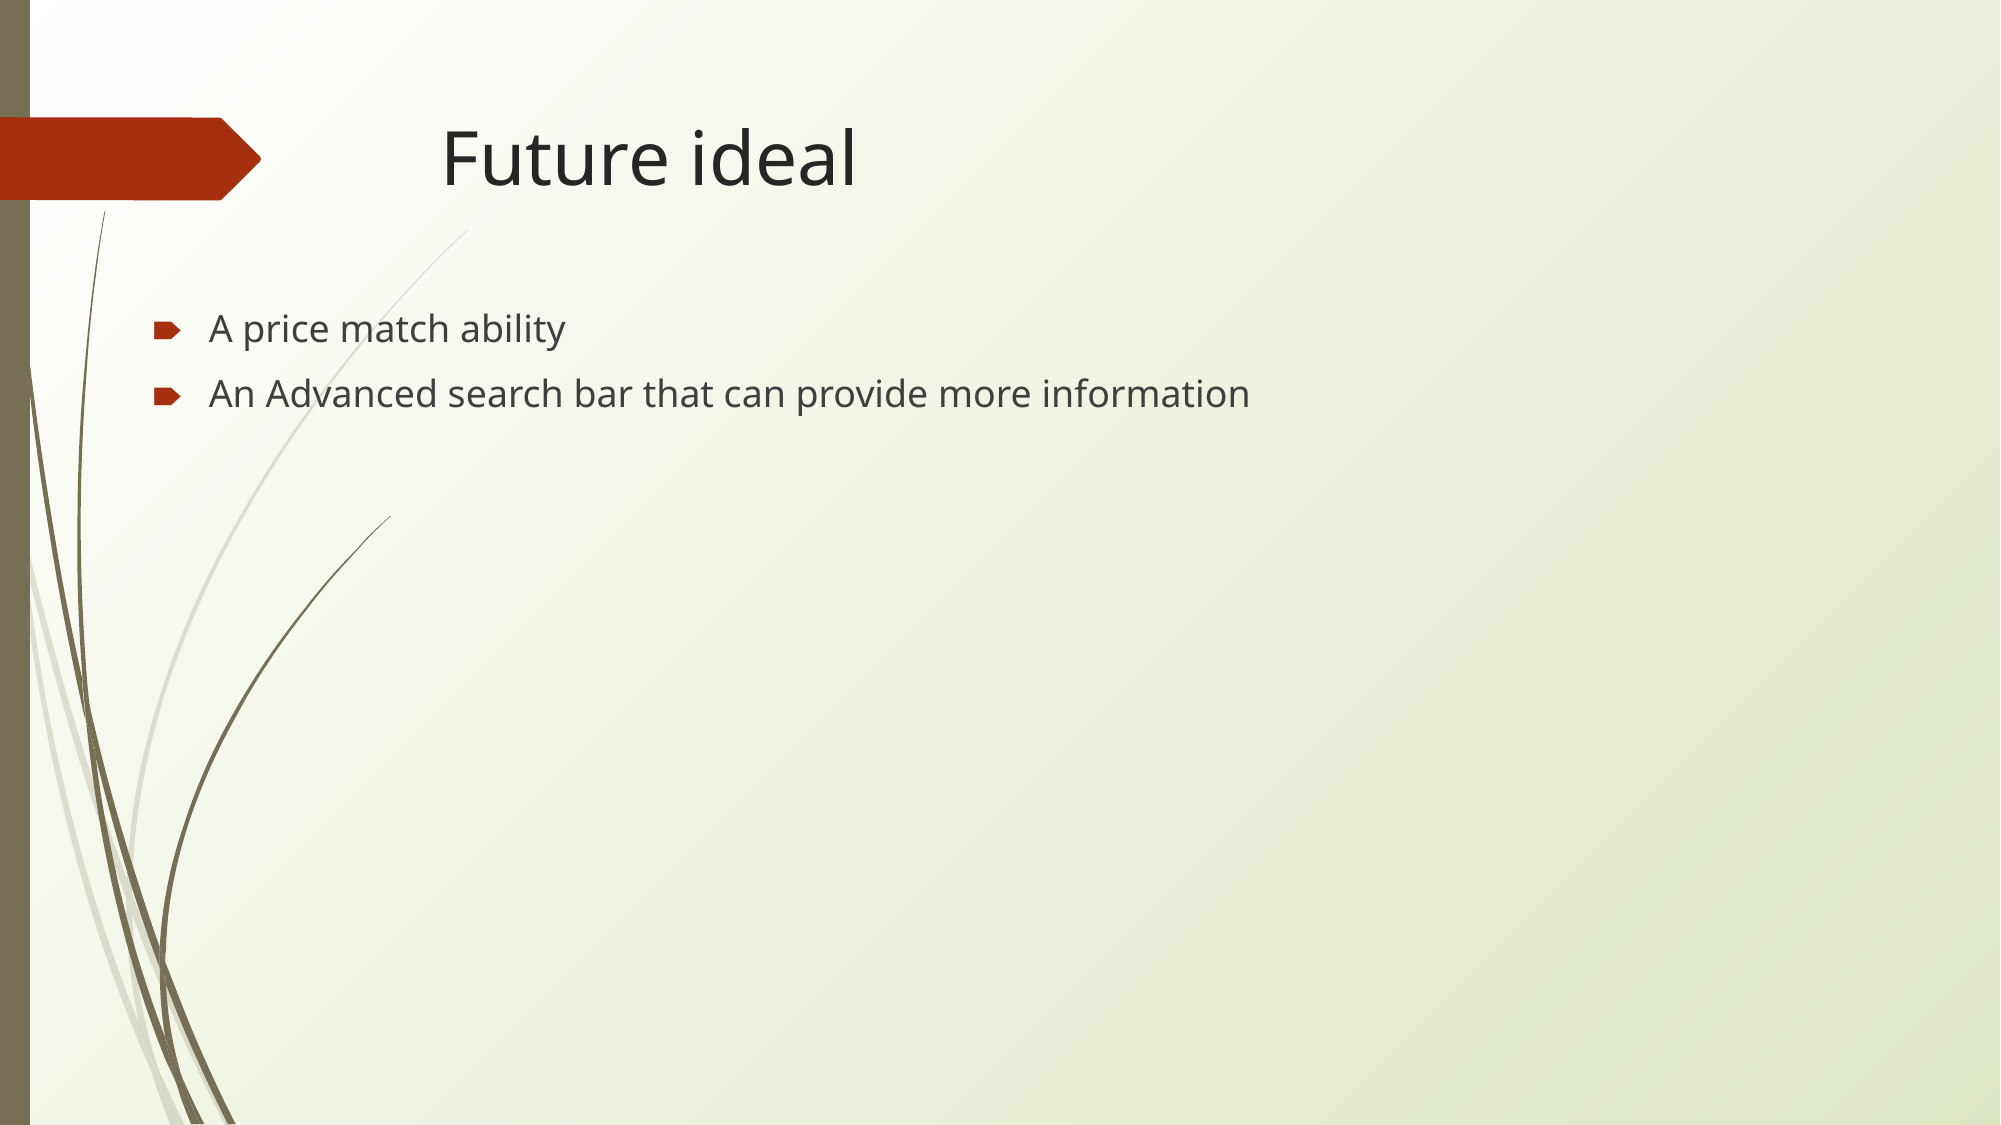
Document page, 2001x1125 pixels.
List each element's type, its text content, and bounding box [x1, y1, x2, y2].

list A price match ability An Advanced search bar that can provide more information [137, 297, 1863, 1011]
title Future ideal [425, 102, 1888, 313]
